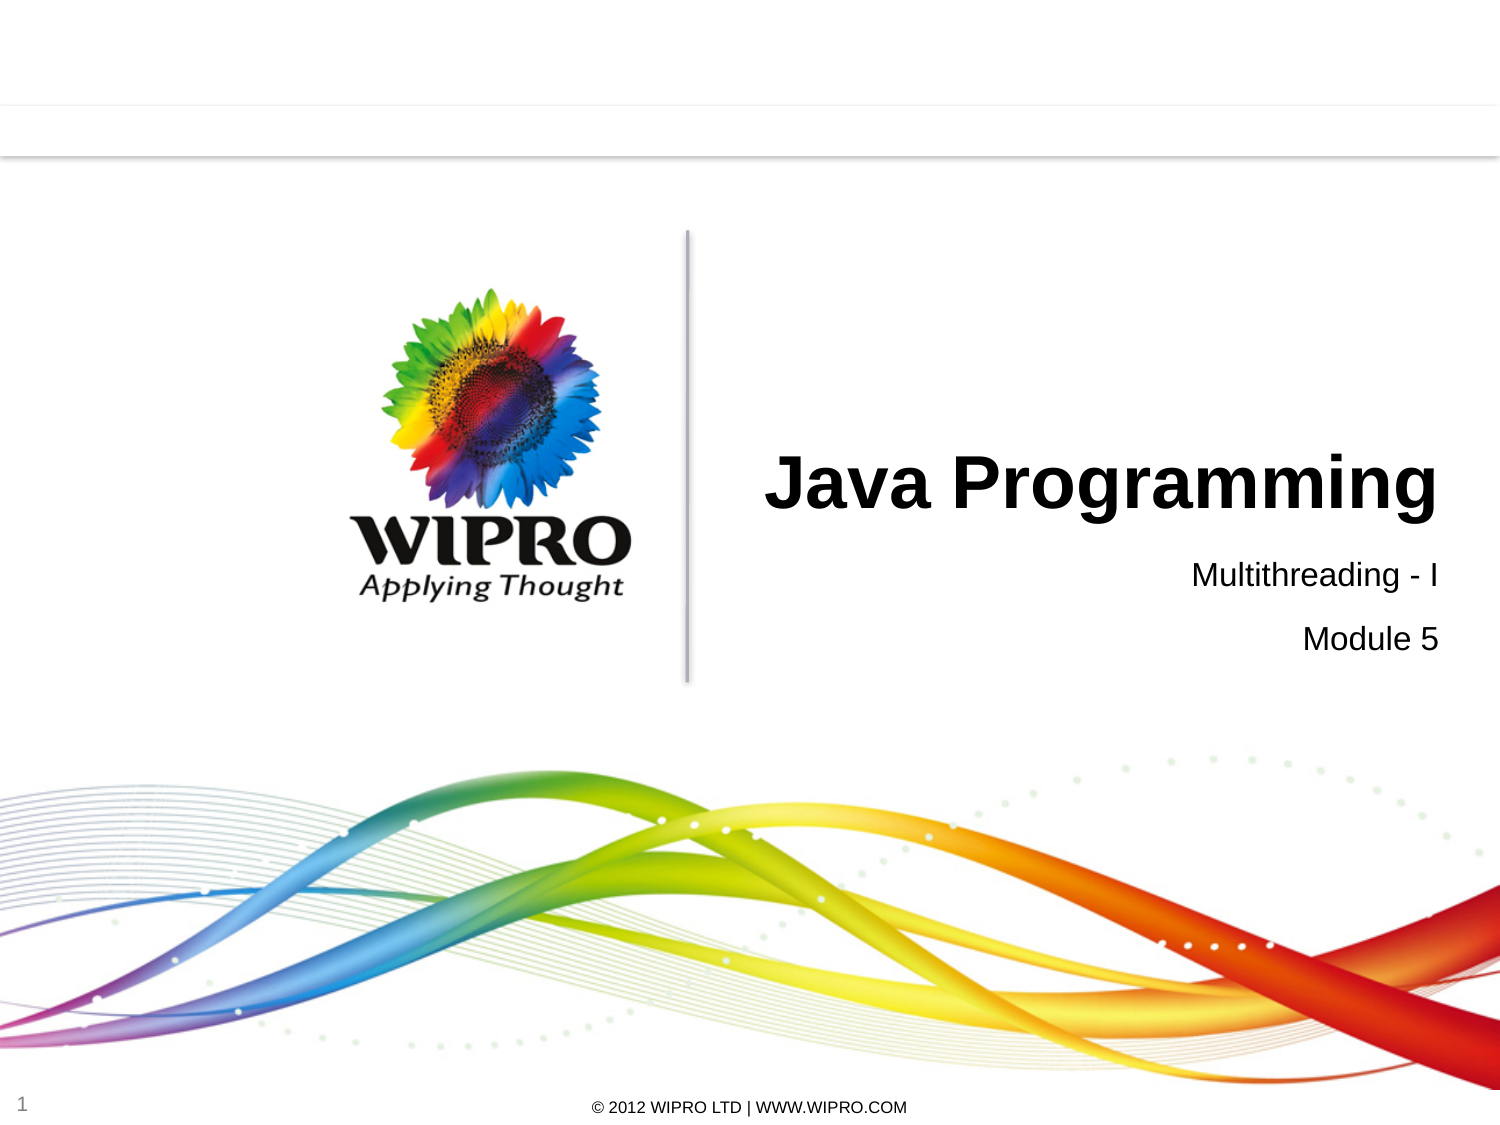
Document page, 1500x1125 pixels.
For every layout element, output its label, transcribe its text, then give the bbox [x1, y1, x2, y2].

picture [337, 273, 645, 616]
picture [0, 733, 1500, 1090]
subtitle Multithreading - I [774, 545, 1455, 602]
text_box Module 5 [774, 609, 1455, 666]
title Java Programming [728, 327, 1455, 532]
